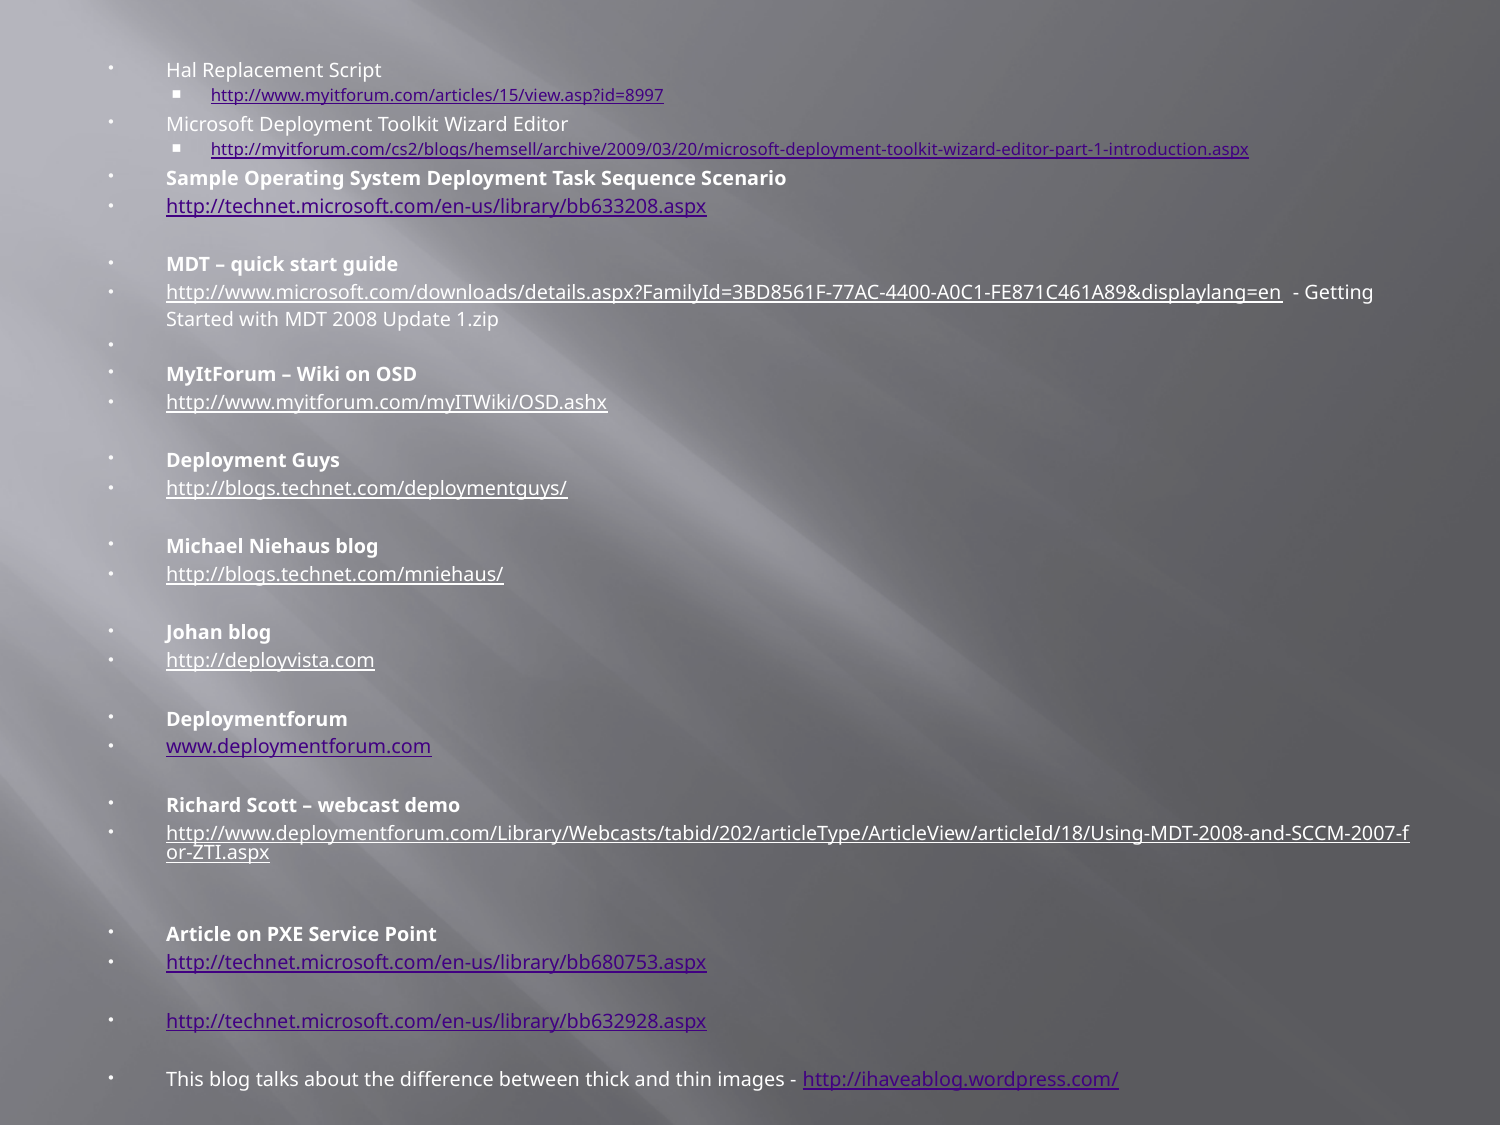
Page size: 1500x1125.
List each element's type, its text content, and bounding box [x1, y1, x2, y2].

list Hal Replacement Script http://www.myitforum.com/articles/15/view.asp?id=8997 Microsoft Deployment Toolkit Wizard Editor http://myitforum.com/cs2/blogs/hemsell/archive/2009/03/20/microsoft-deployment-toolkit-wizard-editor-part-1-introduction.aspx Sample Operating System Deployment Task Sequence Scenario http://technet.microsoft.com/en-us/library/bb633208.aspx MDT – quick start guide http://www.microsoft.com/downloads/details.aspx?FamilyId=3BD8561F-77AC-4400-A0C1-FE871C461A89&displaylang=en - Getting Started with MDT 2008 Update 1.zip MyItForum – Wiki on OSD http://www.myitforum.com/myITWiki/OSD.ashx Deployment Guys http://blogs.technet.com/deploymentguys/ Michael Niehaus blog http://blogs.technet.com/mniehaus/ Johan blog http://deployvista.com Deploymentforum www.deploymentforum.com Richard Scott – webcast demo http://www.deploymentforum.com/Library/Webcasts/tabid/202/articleType/ArticleView/articleId/18/Using-MDT-2008-and-SCCM-2007-for-ZTI.aspx Article on PXE Service Point http://technet.microsoft.com/en-us/library/bb680753.aspx http://technet.microsoft.com/en-us/library/bb632928.aspx This blog talks about the difference between thick and thin images - http://ihaveablog.wordpress.com/ [75, 50, 1425, 1100]
